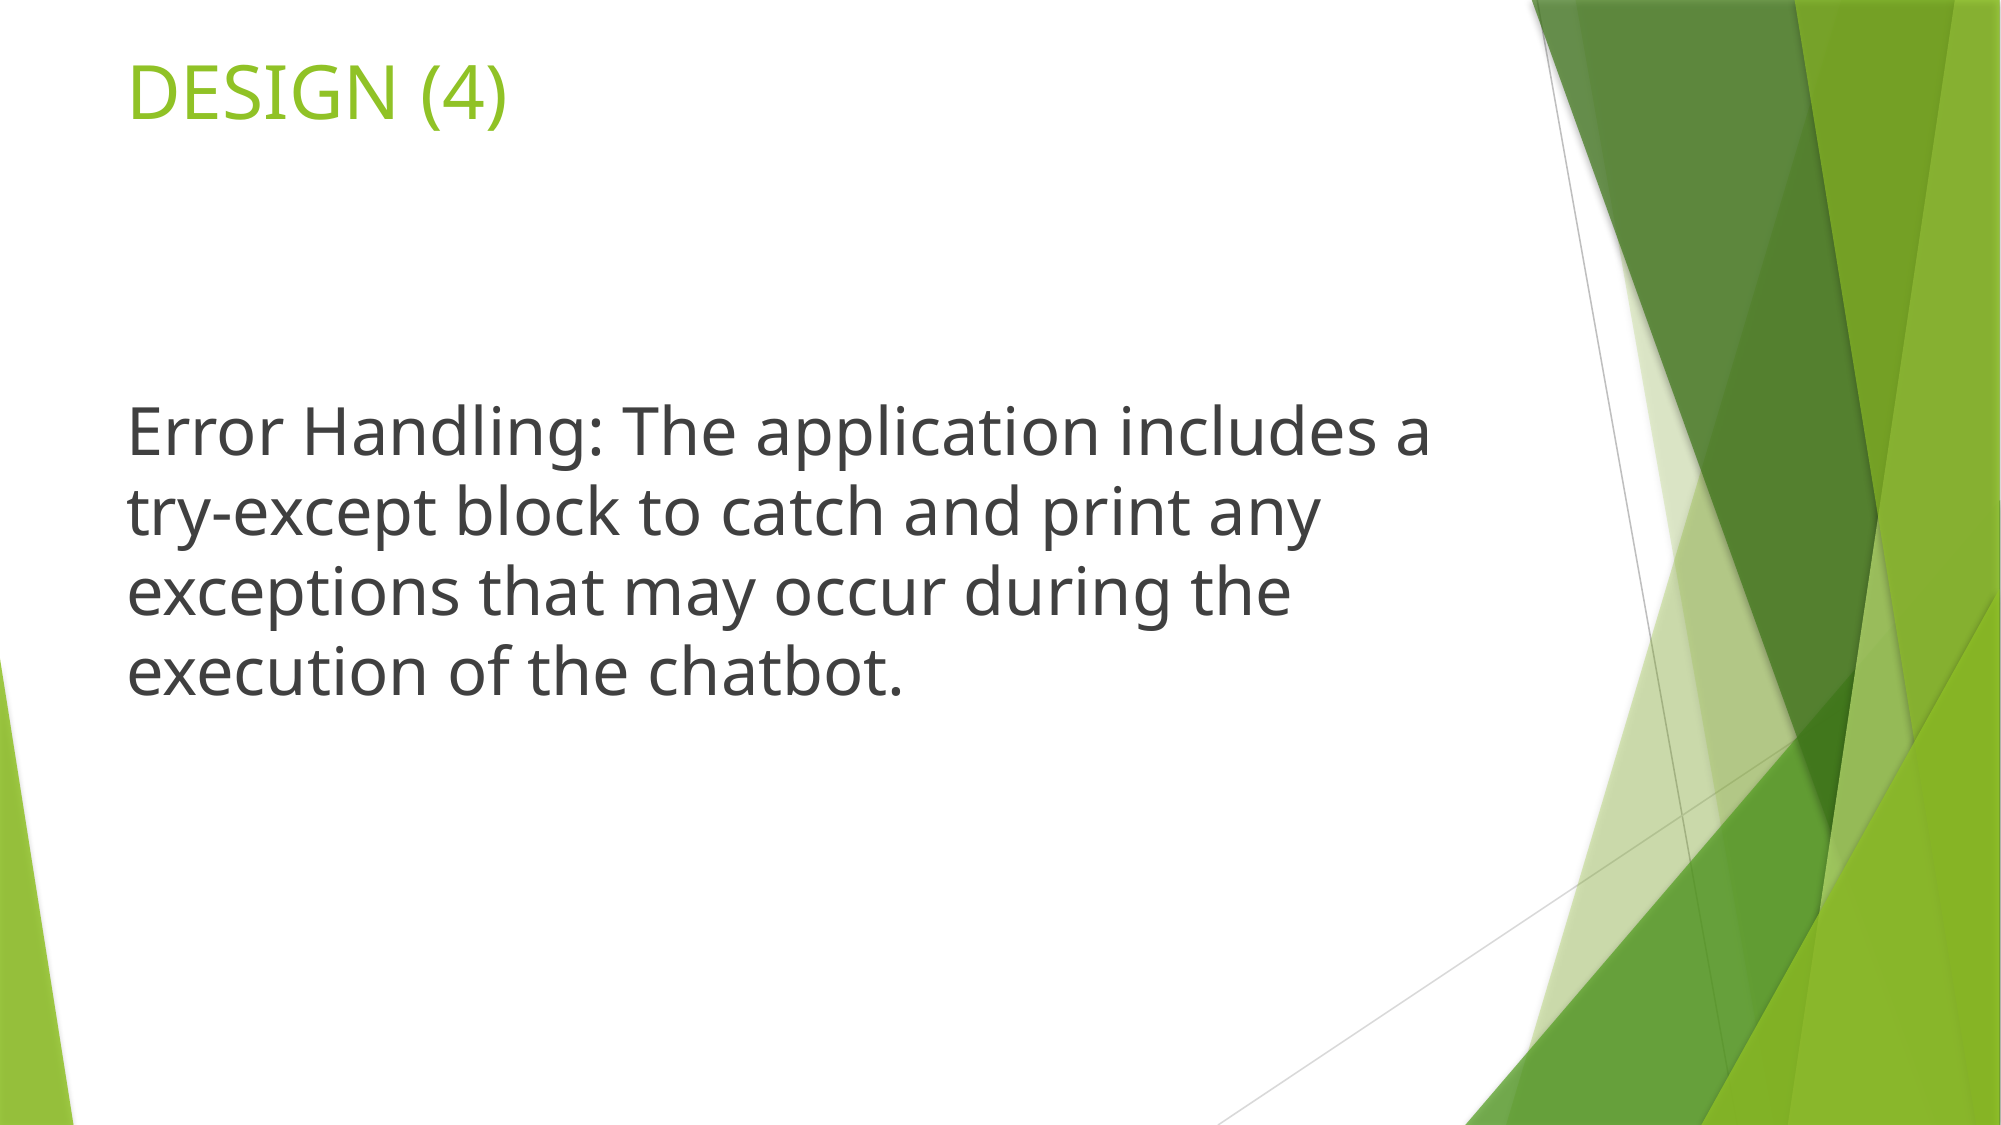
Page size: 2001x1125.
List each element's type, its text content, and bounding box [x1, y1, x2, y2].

title DESIGN (4) [111, 36, 1522, 168]
list Error Handling: The application includes a try-except block to catch and print any exceptions that may occur during the execution of the chatbot. [111, 381, 1522, 991]
